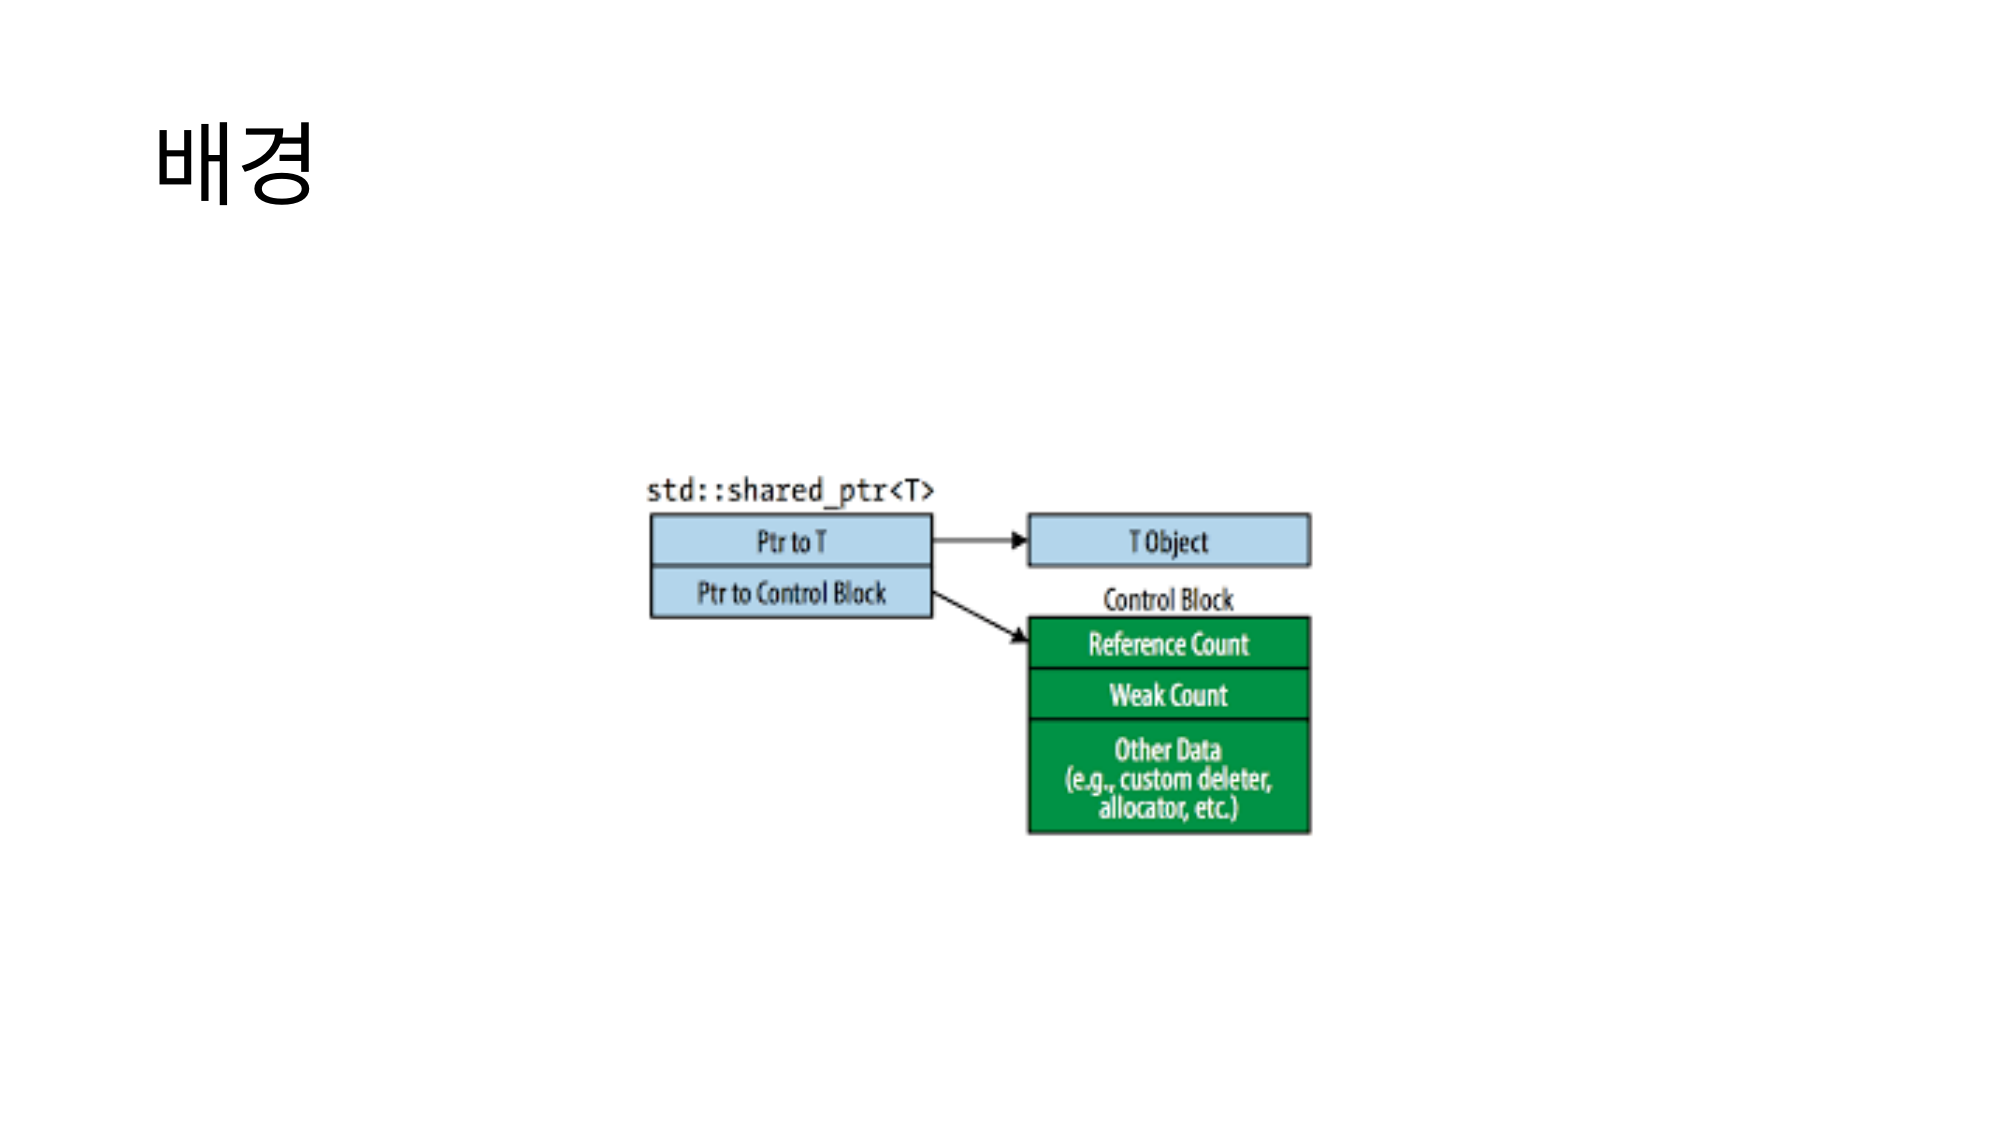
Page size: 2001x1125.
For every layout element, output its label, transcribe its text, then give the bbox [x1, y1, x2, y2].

picture [530, 446, 1470, 867]
title 배경 [137, 59, 1863, 278]
